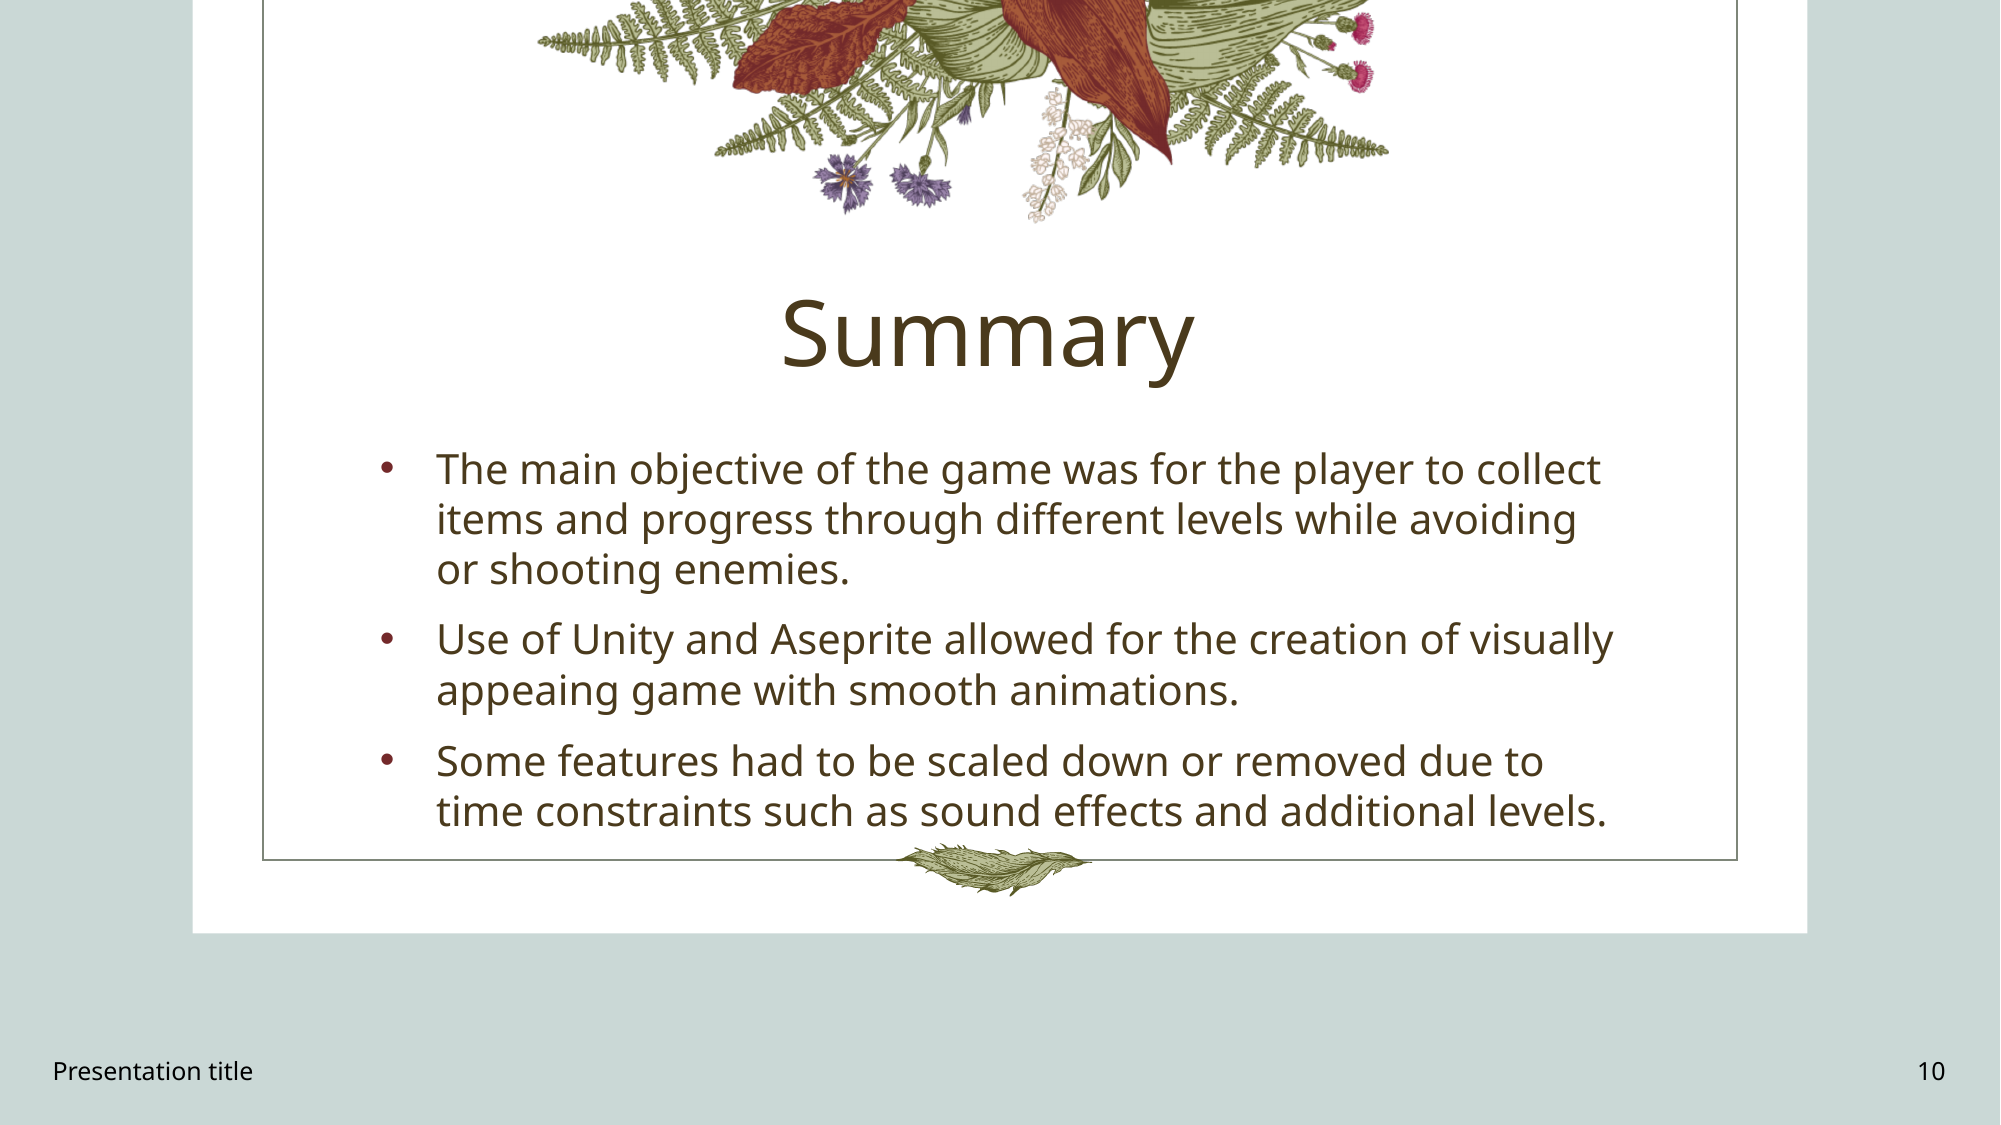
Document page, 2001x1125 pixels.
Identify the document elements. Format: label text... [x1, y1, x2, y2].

title Summary [286, 228, 1714, 446]
picture [535, 0, 1416, 228]
list The main objective of the game was for the player to collect items and progress through different levels while avoiding or shooting enemies. Use of Unity and Aseprite allowed for the creation of visually appeaing game with smooth animations. Some features had to be scaled down or removed due to time constraints such as sound effects and additional levels. [364, 435, 1636, 878]
footer Presentation title [37, 1042, 713, 1103]
slide_number 10 [1510, 1042, 1961, 1103]
picture [894, 878, 1093, 897]
